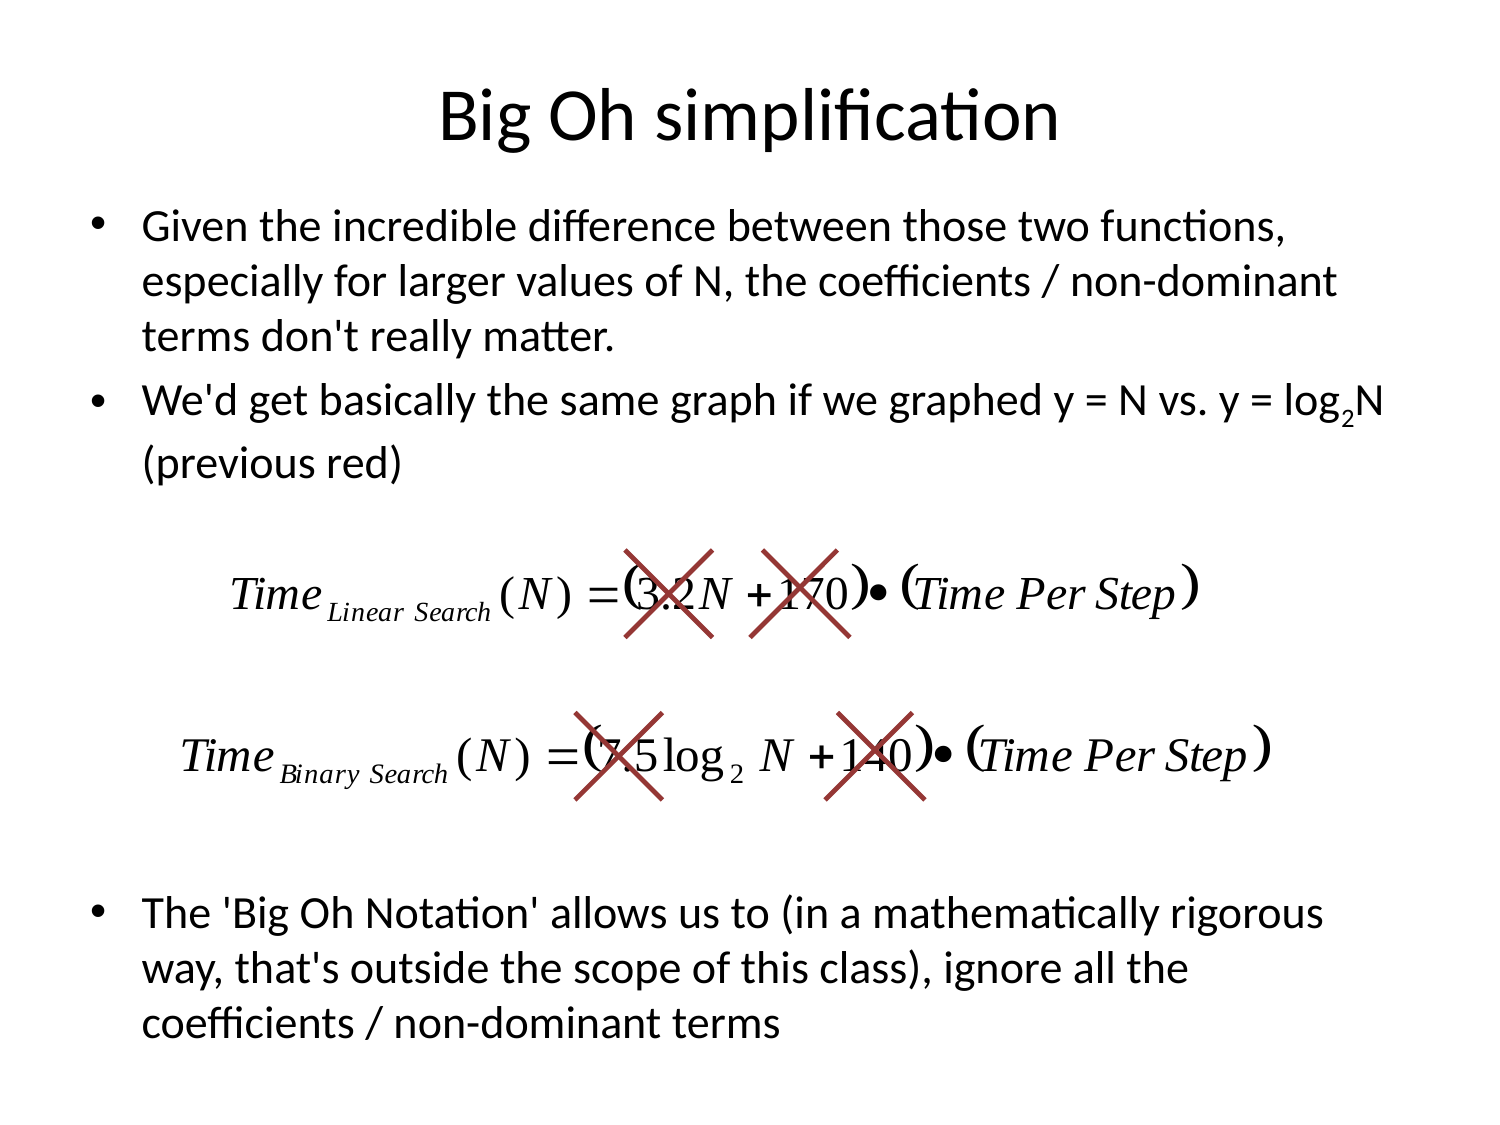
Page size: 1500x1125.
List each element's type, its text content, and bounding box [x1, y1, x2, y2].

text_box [717, 562, 744, 638]
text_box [224, 562, 618, 638]
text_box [749, 549, 761, 638]
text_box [624, 549, 713, 638]
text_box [824, 712, 835, 801]
list Given the incredible difference between those two functions, especially for larger values of N, the coefficients / non-dominant terms don't really matter. We'd get basically the same graph if we graphed y = N vs. y = log2N (previous red) The 'Big Oh Notation' allows us to (in a mathematically rigorous way, that's outside the scope of this class), ignore all the coefficients / non-dominant terms [75, 187, 1425, 1063]
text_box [762, 549, 851, 638]
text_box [667, 723, 819, 801]
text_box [854, 562, 1201, 638]
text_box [929, 723, 1275, 801]
title Big Oh simplification [75, 45, 1425, 175]
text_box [574, 712, 663, 801]
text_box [174, 723, 568, 801]
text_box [837, 712, 926, 801]
